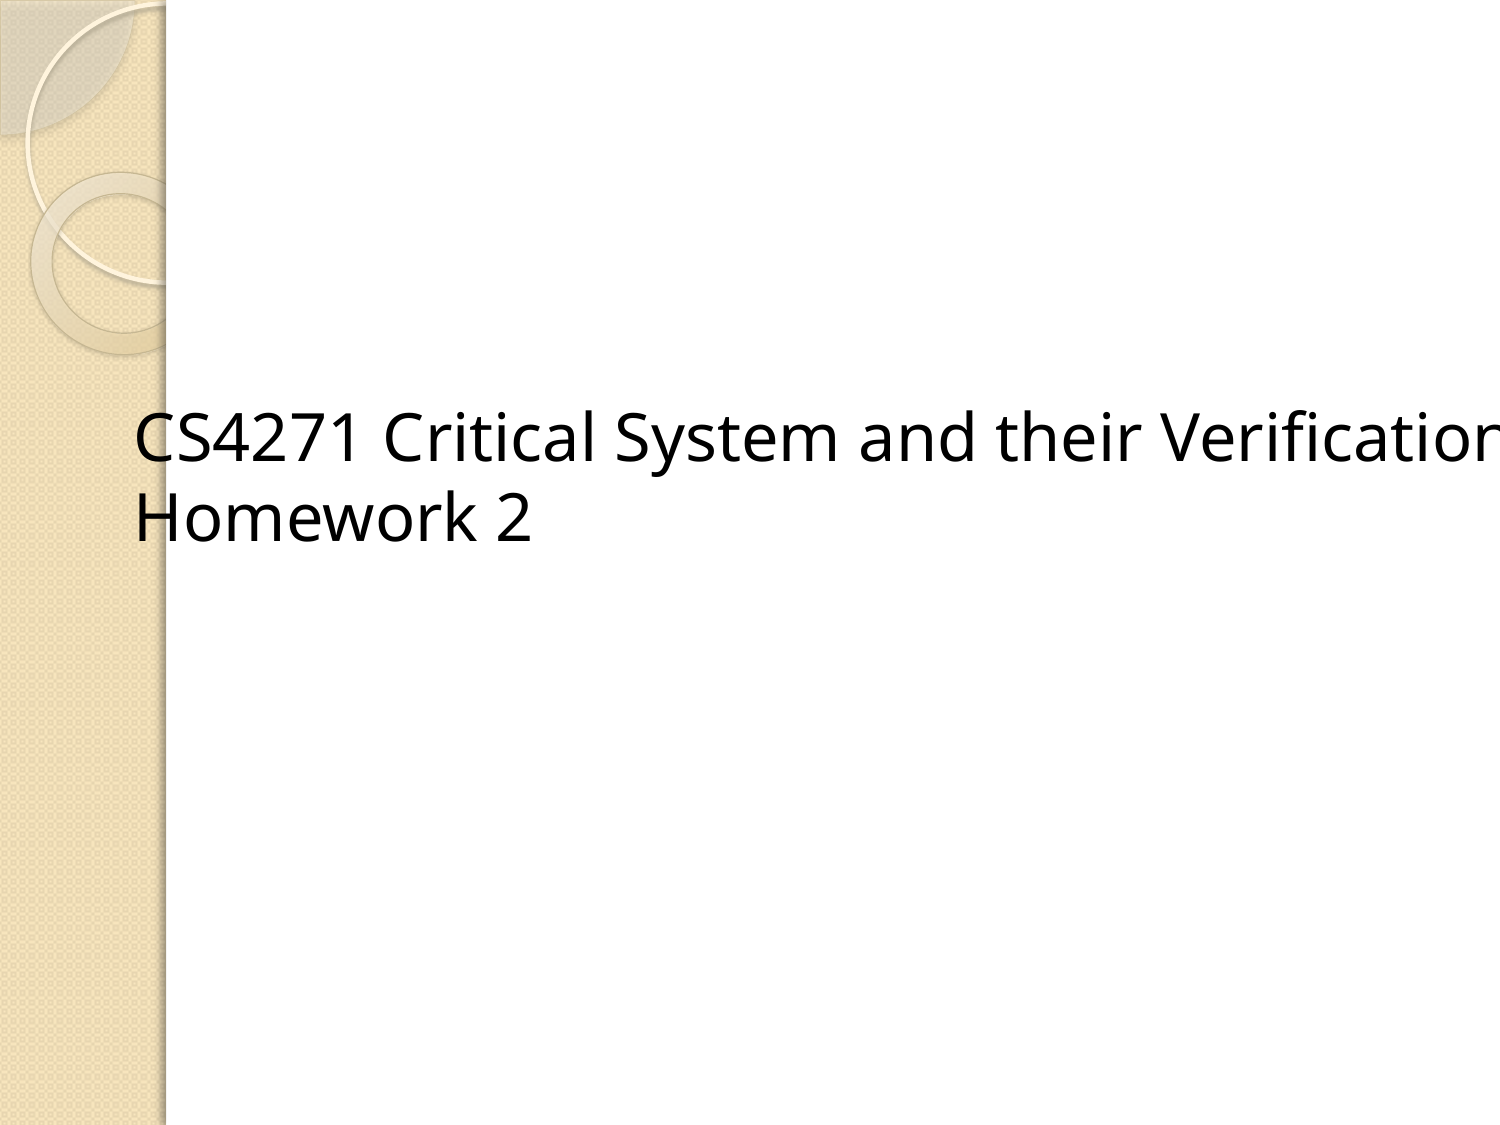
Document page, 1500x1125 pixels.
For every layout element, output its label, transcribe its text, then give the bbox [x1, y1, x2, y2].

text_box CS4271 Critical System and their Verification Homework 2 [119, 387, 1500, 563]
